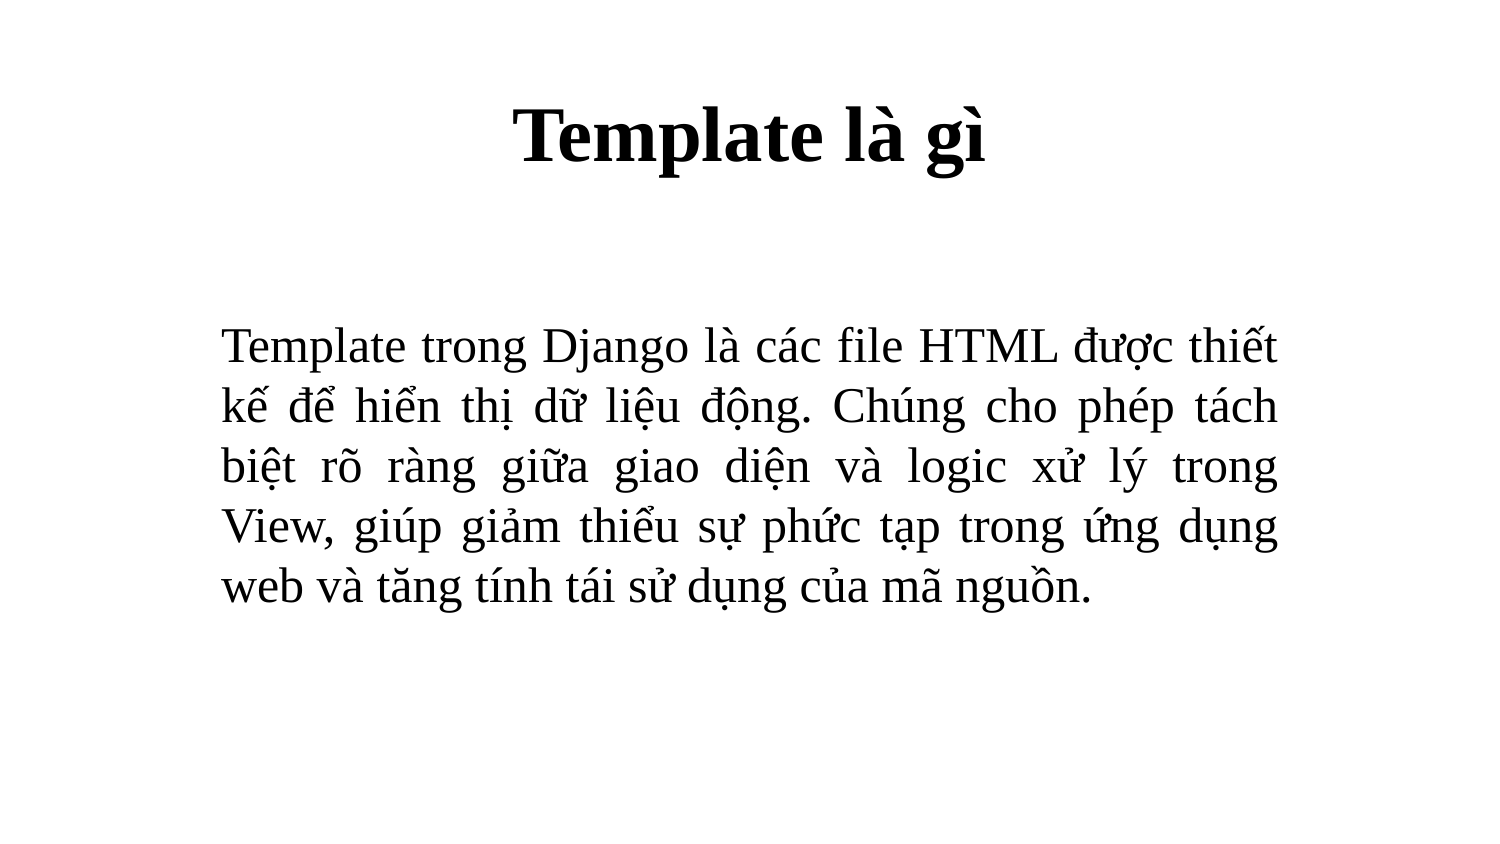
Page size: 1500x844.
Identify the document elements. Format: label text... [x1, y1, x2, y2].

text_box Template trong Django là các file HTML được thiết kế để hiển thị dữ liệu động. Chúng cho phép tách biệt rõ ràng giữa giao diện và logic xử lý trong View, giúp giảm thiểu sự phức tạp trong ứng dụng web và tăng tính tái sử dụng của mã nguồn. [206, 304, 1294, 680]
title Template là gì [191, 67, 1309, 193]
